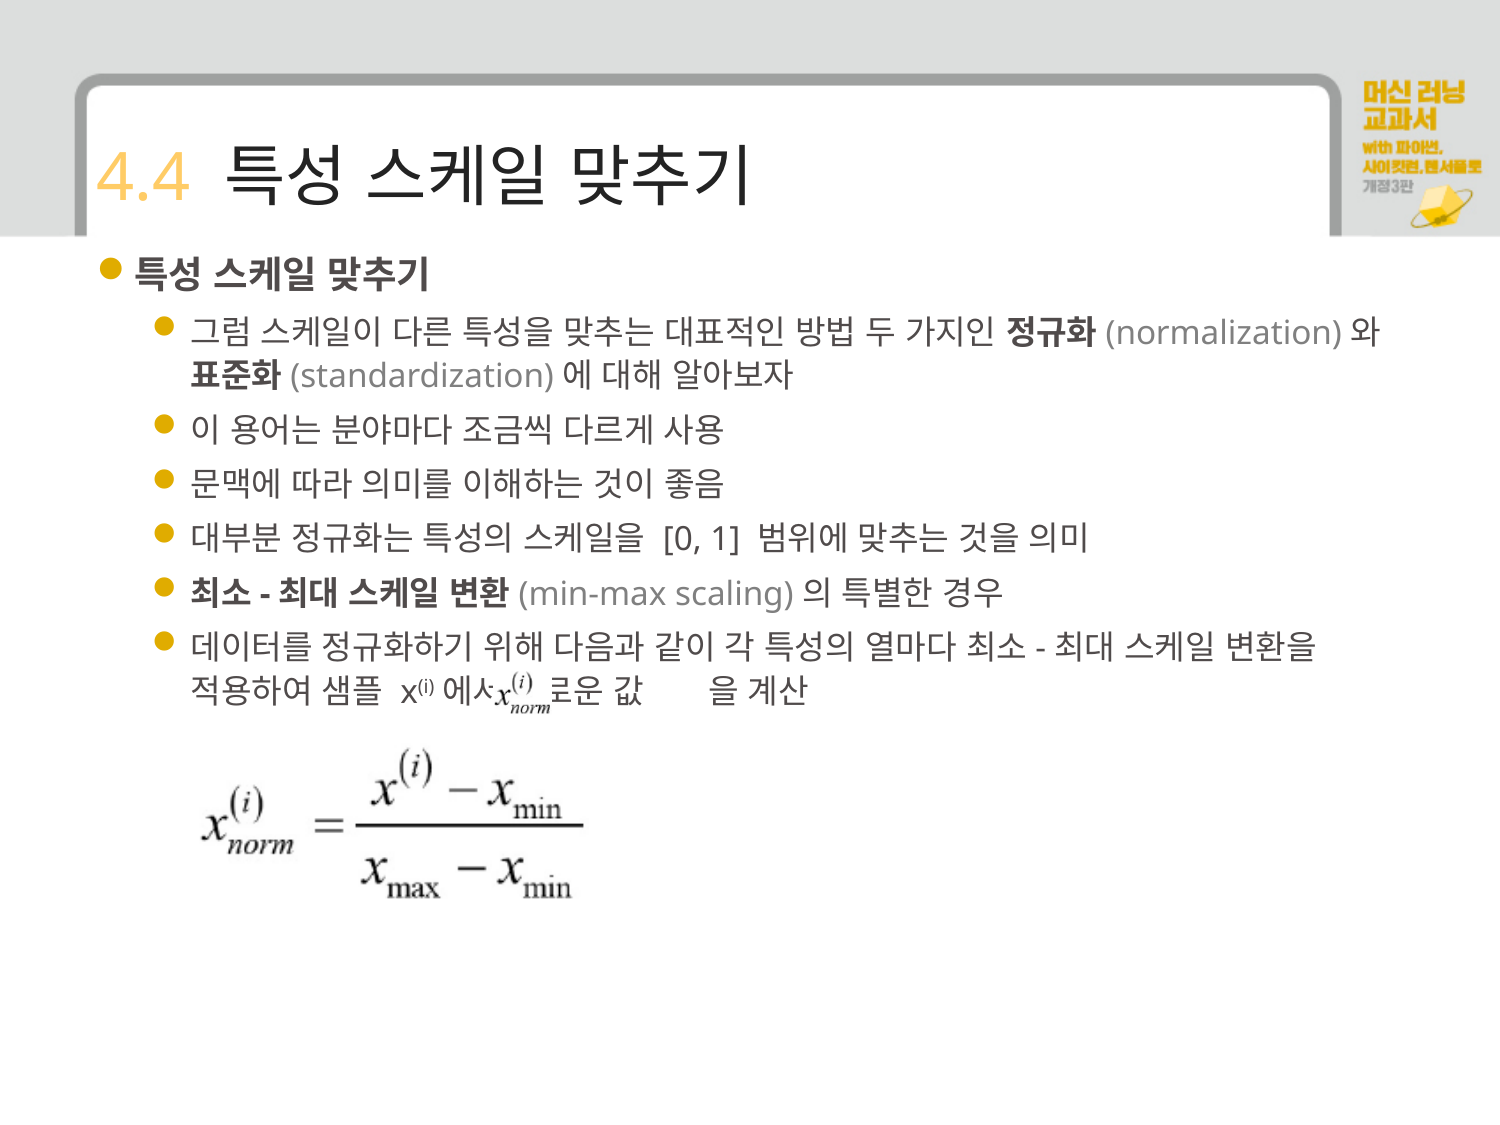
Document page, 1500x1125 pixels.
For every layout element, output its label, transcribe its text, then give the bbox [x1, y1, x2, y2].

title 4.4 특성 스케일 맞추기 [81, 90, 1412, 222]
list 특성 스케일 맞추기 그럼 스케일이 다른 특성을 맞추는 대표적인 방법 두 가지인 정규화(normalization)와 표준화(standardization)에 대해 알아보자 이 용어는 분야마다 조금씩 다르게 사용 문맥에 따라 의미를 이해하는 것이 좋음 대부분 정규화는 특성의 스케일을 [0, 1] 범위에 맞추는 것을 의미 최소-최대 스케일 변환(min-max scaling)의 특별한 경우 데이터를 정규화하기 위해 다음과 같이 각 특성의 열마다 최소-최대 스케일 변환을 적용하여 샘플 x(i)에서 새로운 값 을 계산 [81, 239, 1440, 1054]
picture [0, 0, 1500, 1125]
